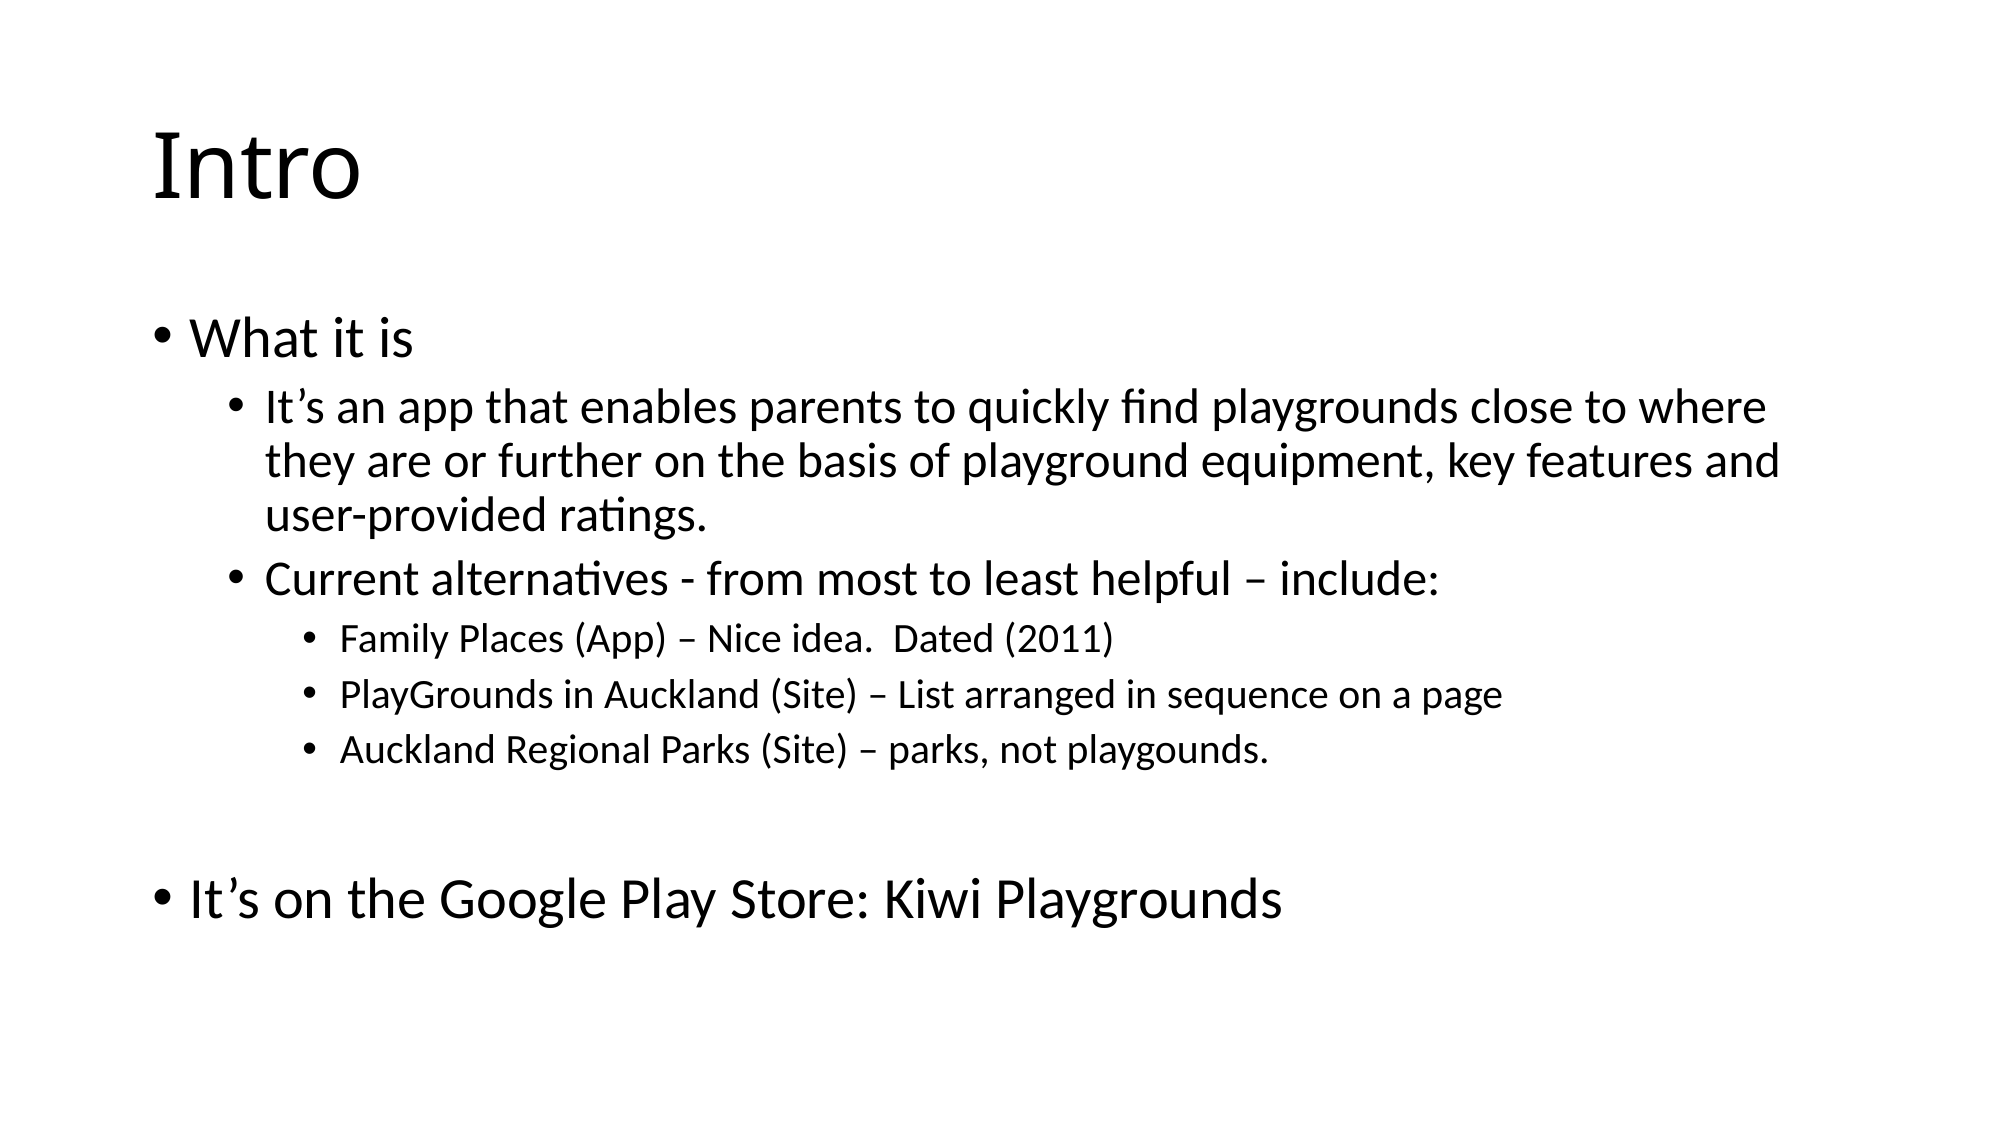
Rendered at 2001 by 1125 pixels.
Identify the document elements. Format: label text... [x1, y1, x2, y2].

title Intro [137, 59, 1863, 278]
list What it is It’s an app that enables parents to quickly find playgrounds close to where they are or further on the basis of playground equipment, key features and user-provided ratings. Current alternatives - from most to least helpful – include: Family Places (App) – Nice idea. Dated (2011) PlayGrounds in Auckland (Site) – List arranged in sequence on a page Auckland Regional Parks (Site) – parks, not playgounds. It’s on the Google Play Store: Kiwi Playgrounds [137, 299, 1863, 1014]
